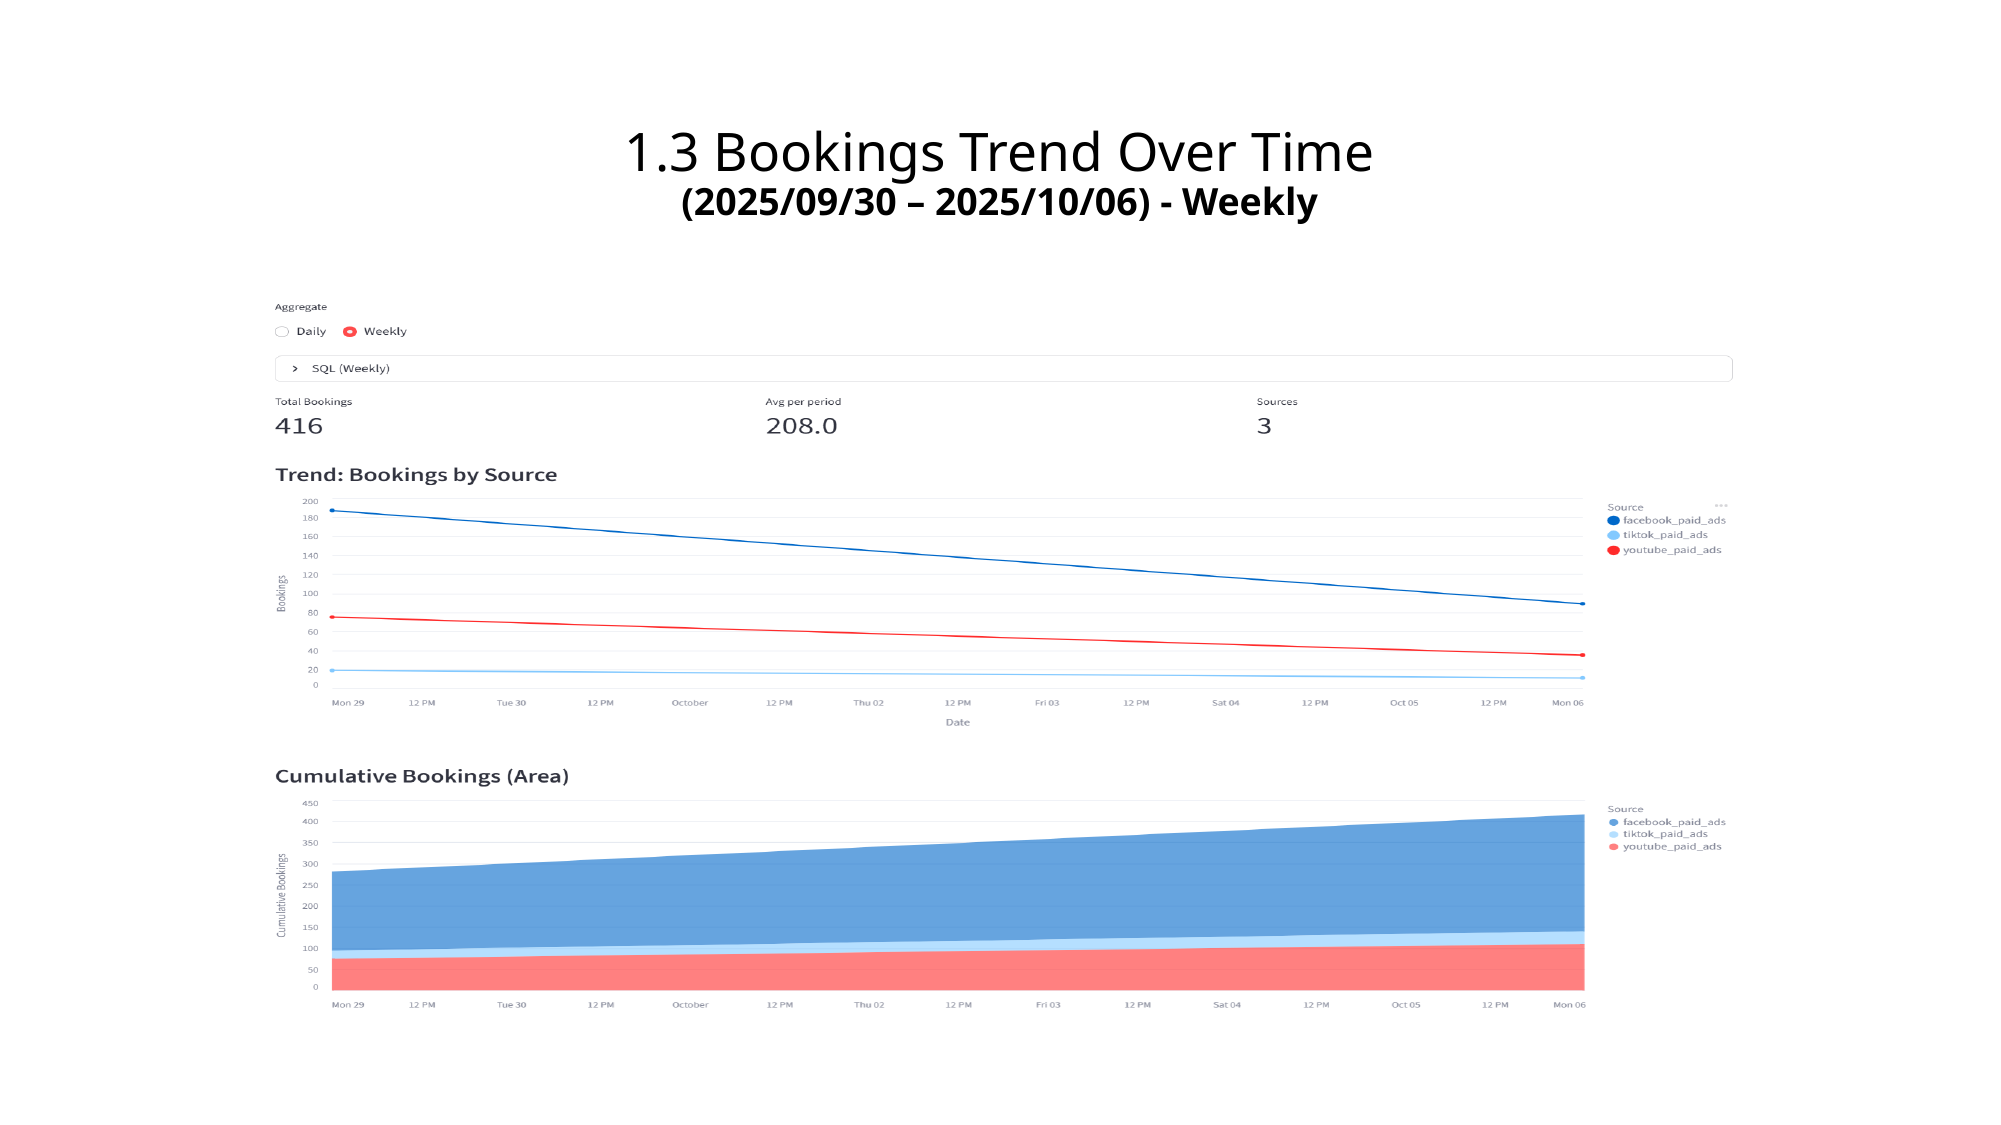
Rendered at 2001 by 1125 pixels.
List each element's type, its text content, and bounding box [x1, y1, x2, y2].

title 1.3 Bookings Trend Over Time (2025/09/30 – 2025/10/06) - Weekly [137, 59, 1863, 278]
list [264, 298, 1739, 1014]
